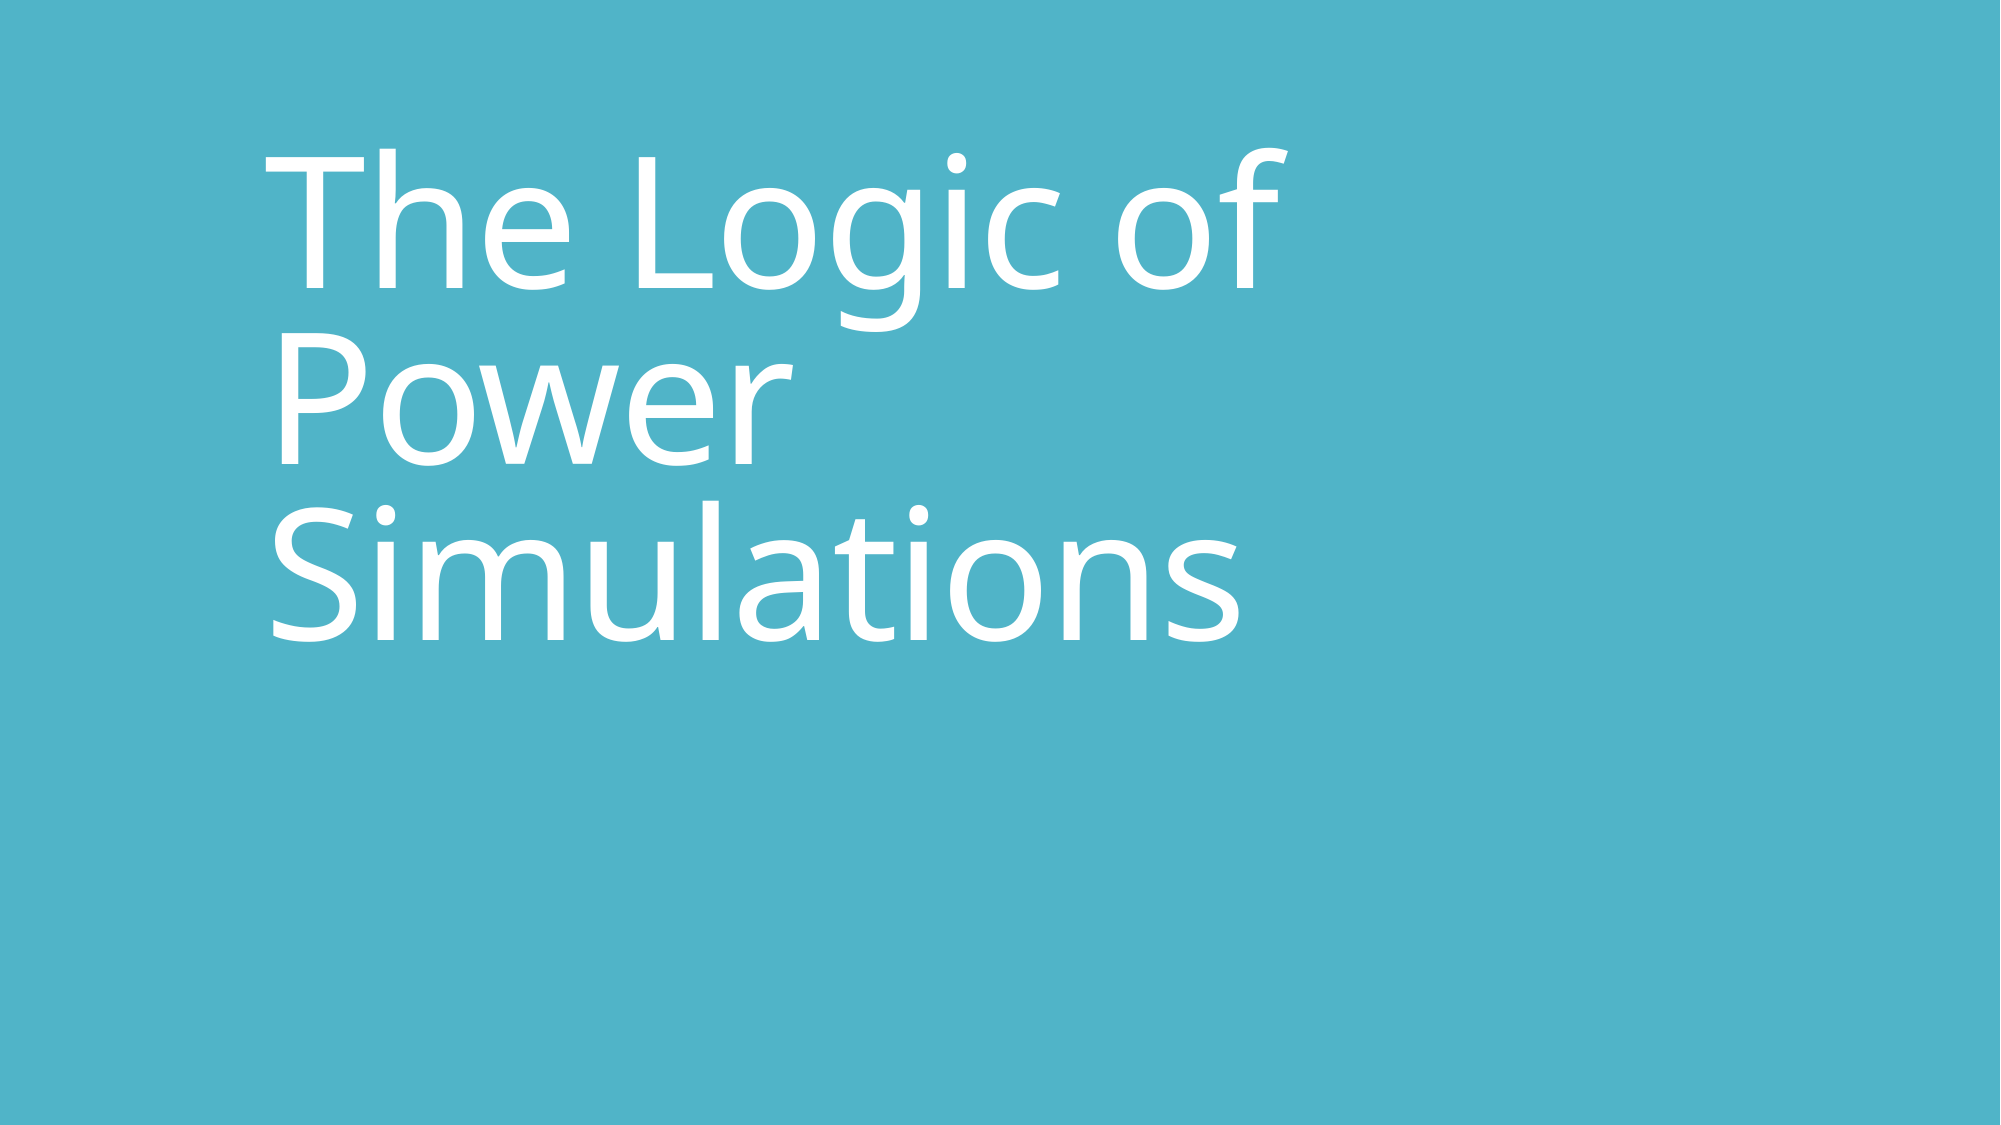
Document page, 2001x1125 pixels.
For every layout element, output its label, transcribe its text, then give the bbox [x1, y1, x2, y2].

title The Logic of Power Simulations [249, 291, 1750, 684]
